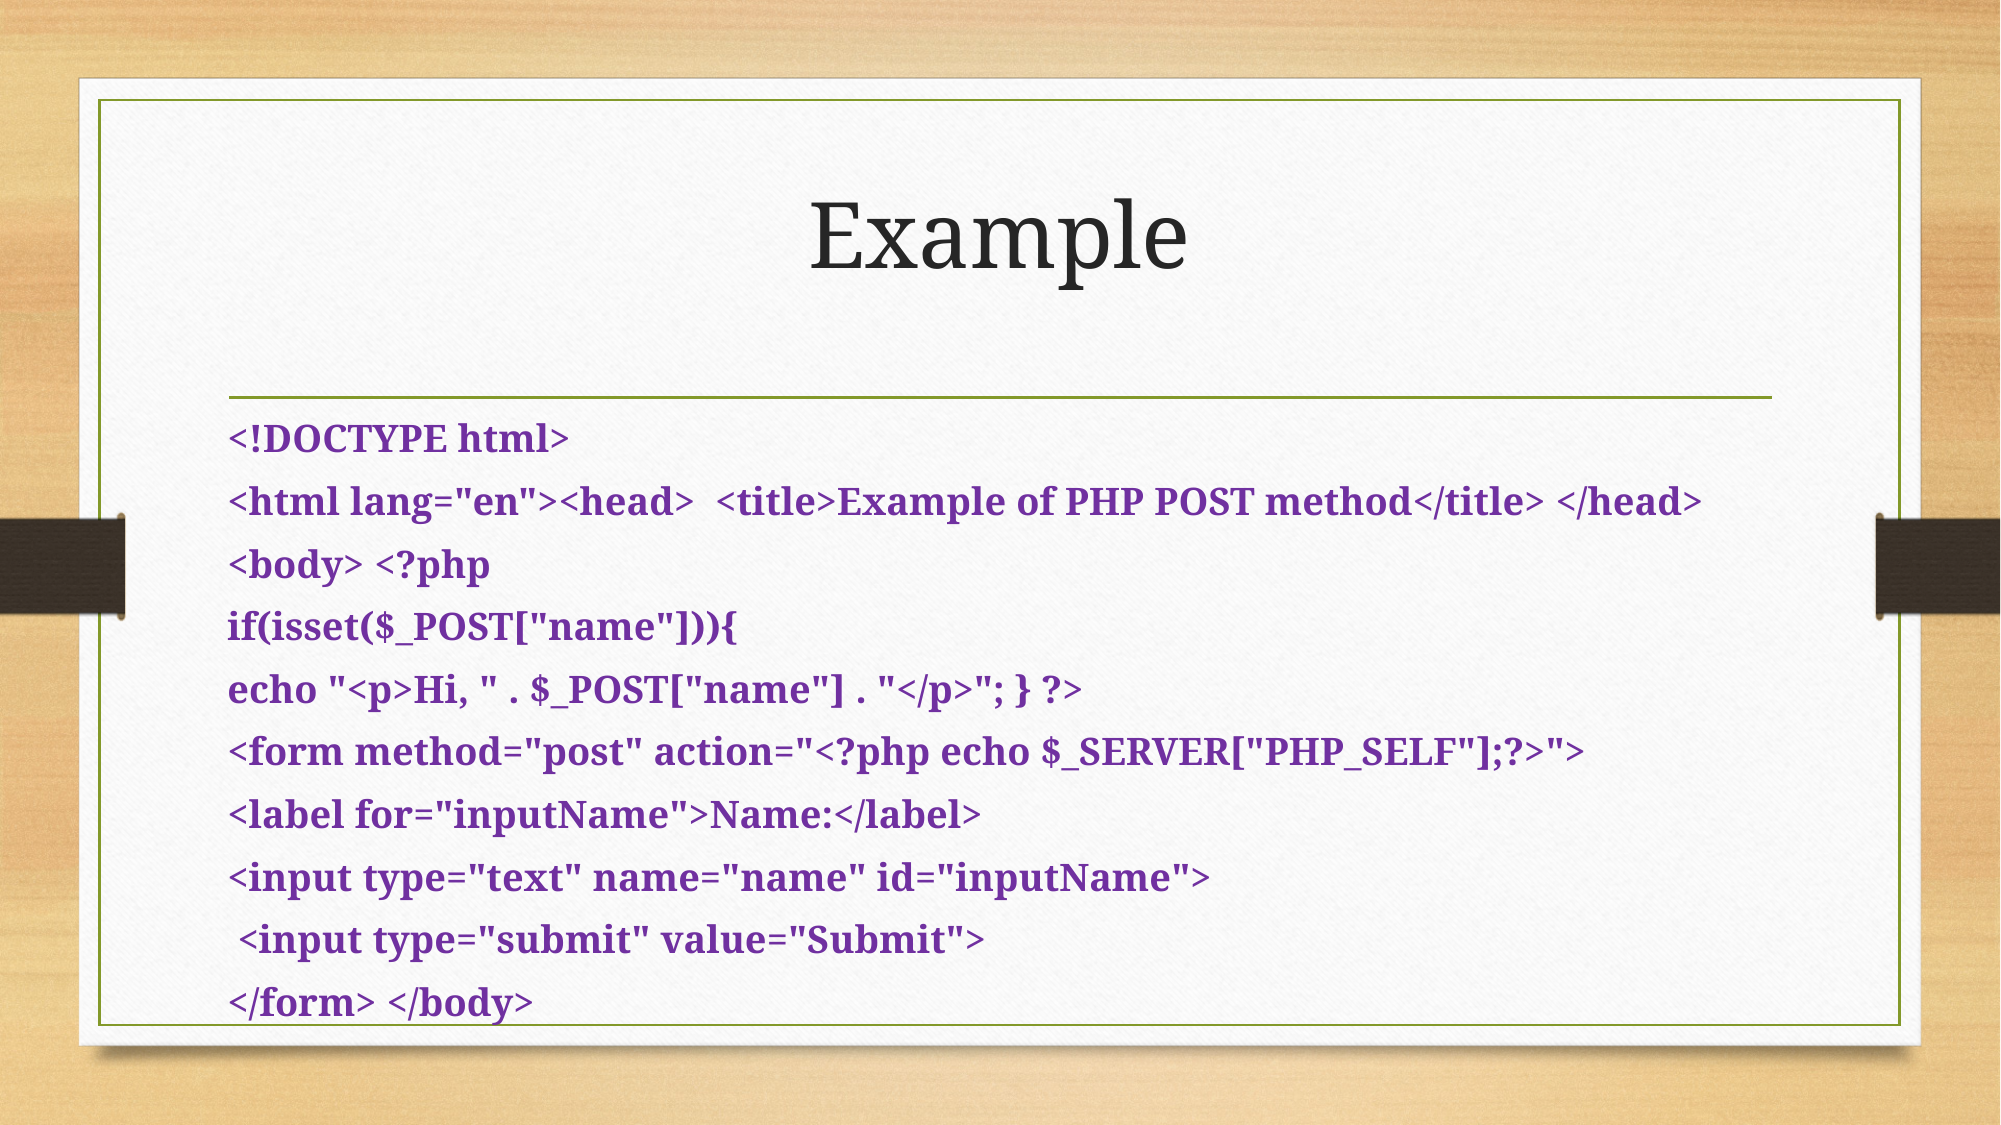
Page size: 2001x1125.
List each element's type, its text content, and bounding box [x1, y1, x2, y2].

picture [0, 0, 2001, 1125]
list <!DOCTYPE html> <html lang="en"><head> <title>Example of PHP POST method</title> </head> <body> <?php if(isset($_POST["name"])){ echo "<p>Hi, " . $_POST["name"] . "</p>"; } ?> <form method="post" action="<?php echo $_SERVER["PHP_SELF"];?>"> <label for="inputName">Name:</label> <input type="text" name="name" id="inputName"> <input type="submit" value="Submit"> </form> </body> [212, 407, 1788, 1038]
title Example [212, 161, 1788, 303]
